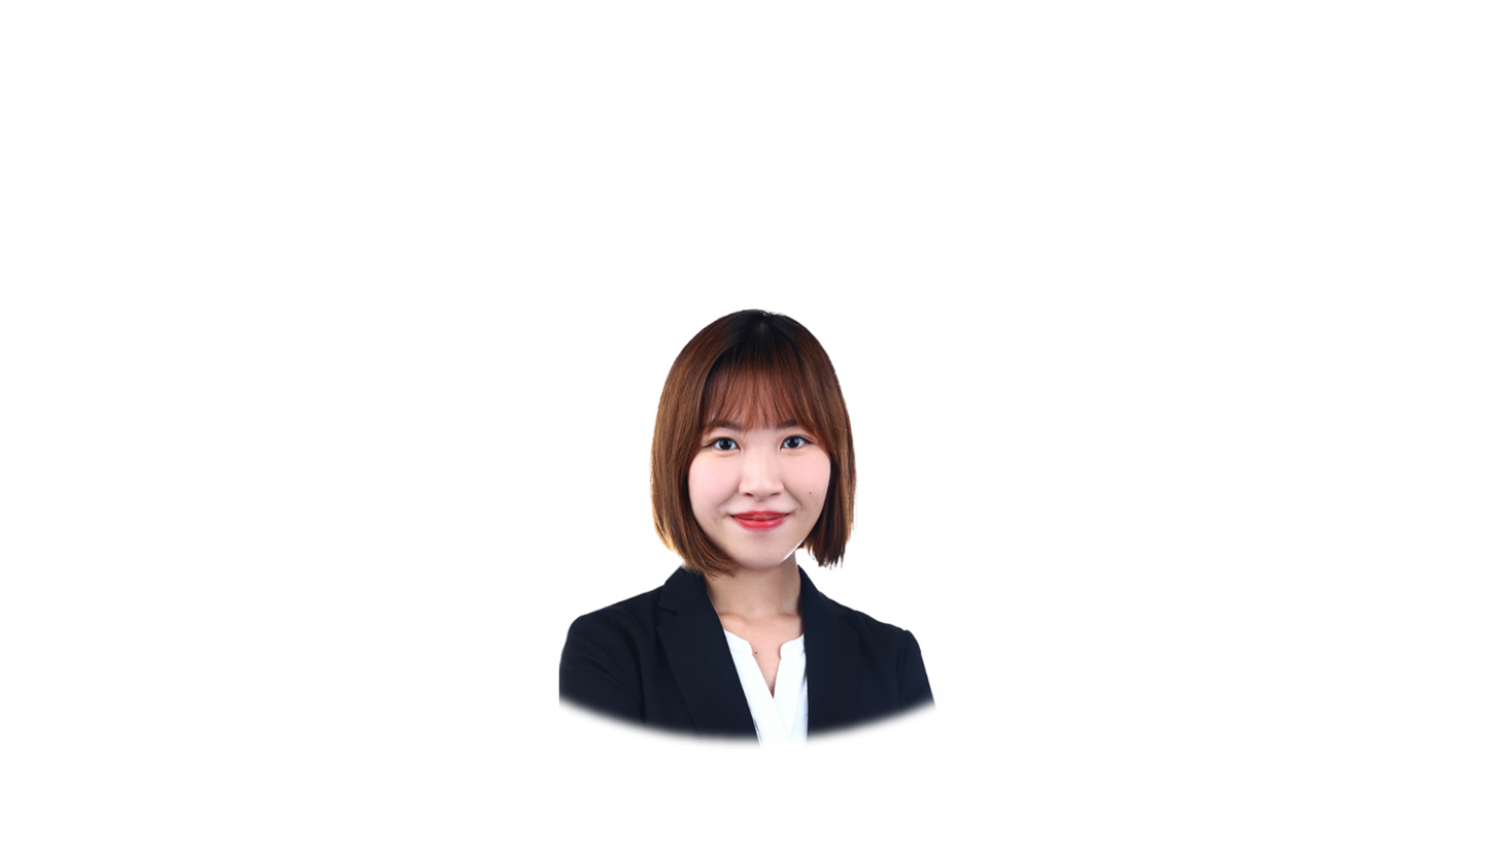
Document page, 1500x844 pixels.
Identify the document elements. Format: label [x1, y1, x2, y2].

picture [378, 195, 1122, 753]
